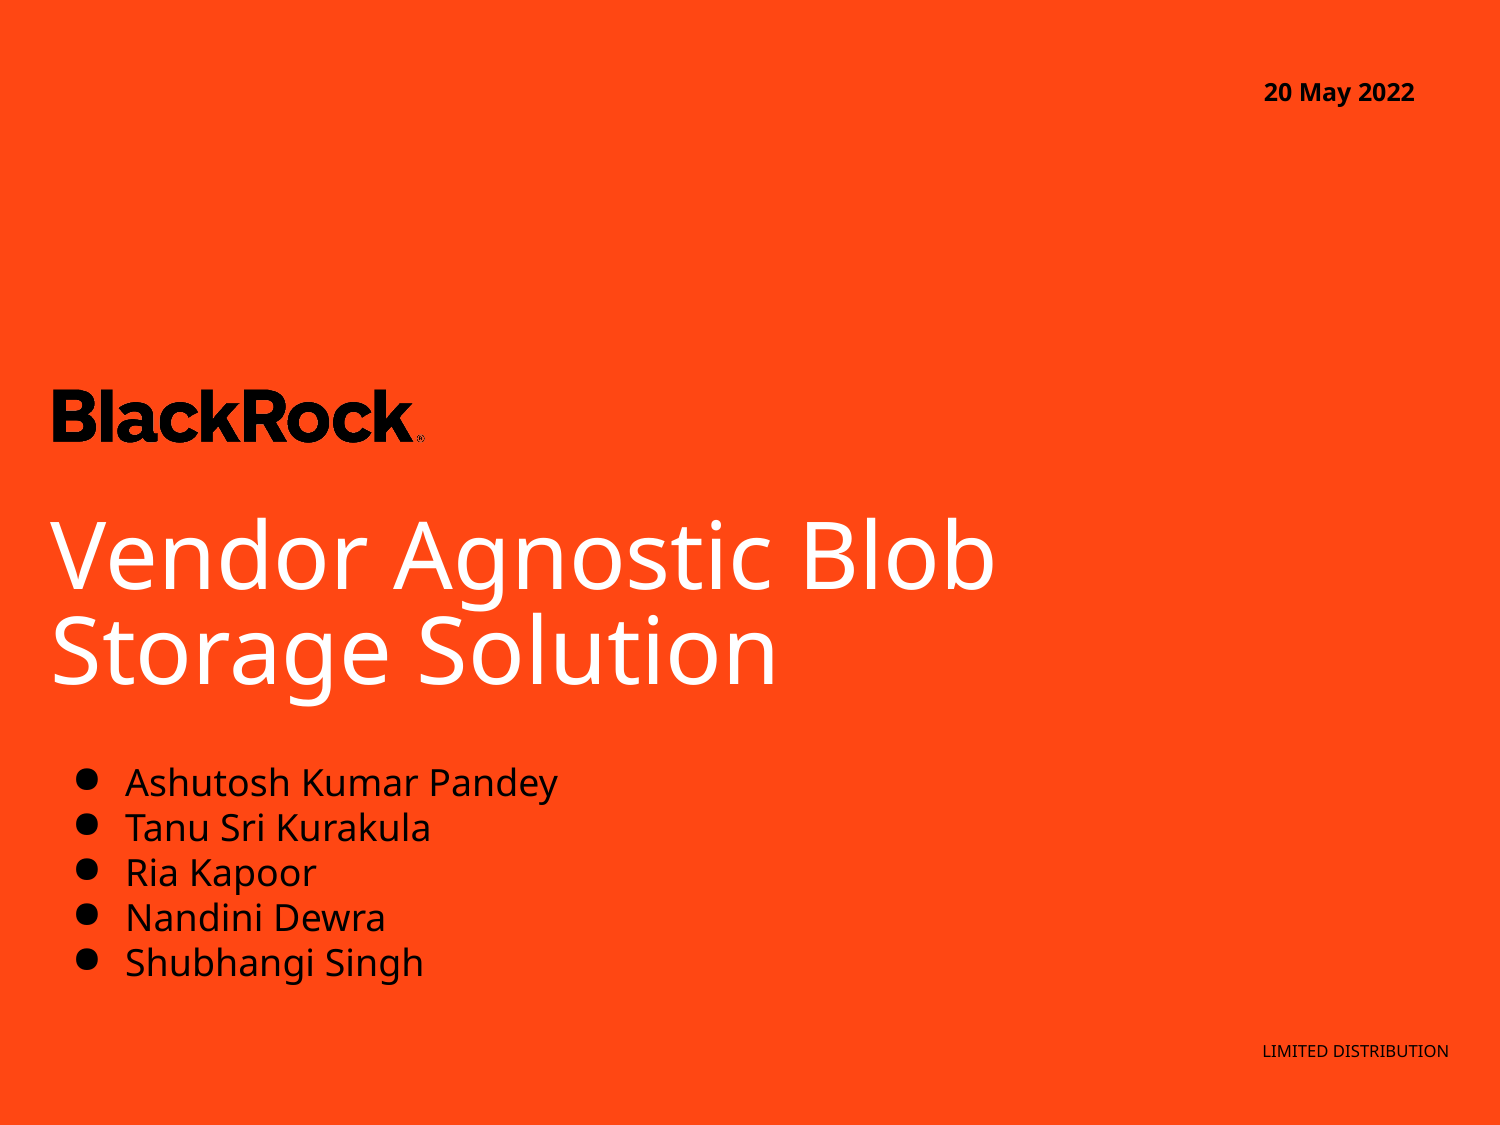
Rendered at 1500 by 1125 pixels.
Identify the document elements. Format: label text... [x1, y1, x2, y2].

picture [53, 389, 425, 443]
text_box Ashutosh Kumar Pandey Tanu Sri Kurakula Ria Kapoor Nandini Dewra Shubhangi Singh [50, 714, 665, 1048]
footer Limited Distribution [50, 1033, 1450, 1102]
text_box 20 May 2022 [1264, 76, 1433, 132]
title Vendor Agnostic Blob Storage Solution [50, 513, 1349, 776]
